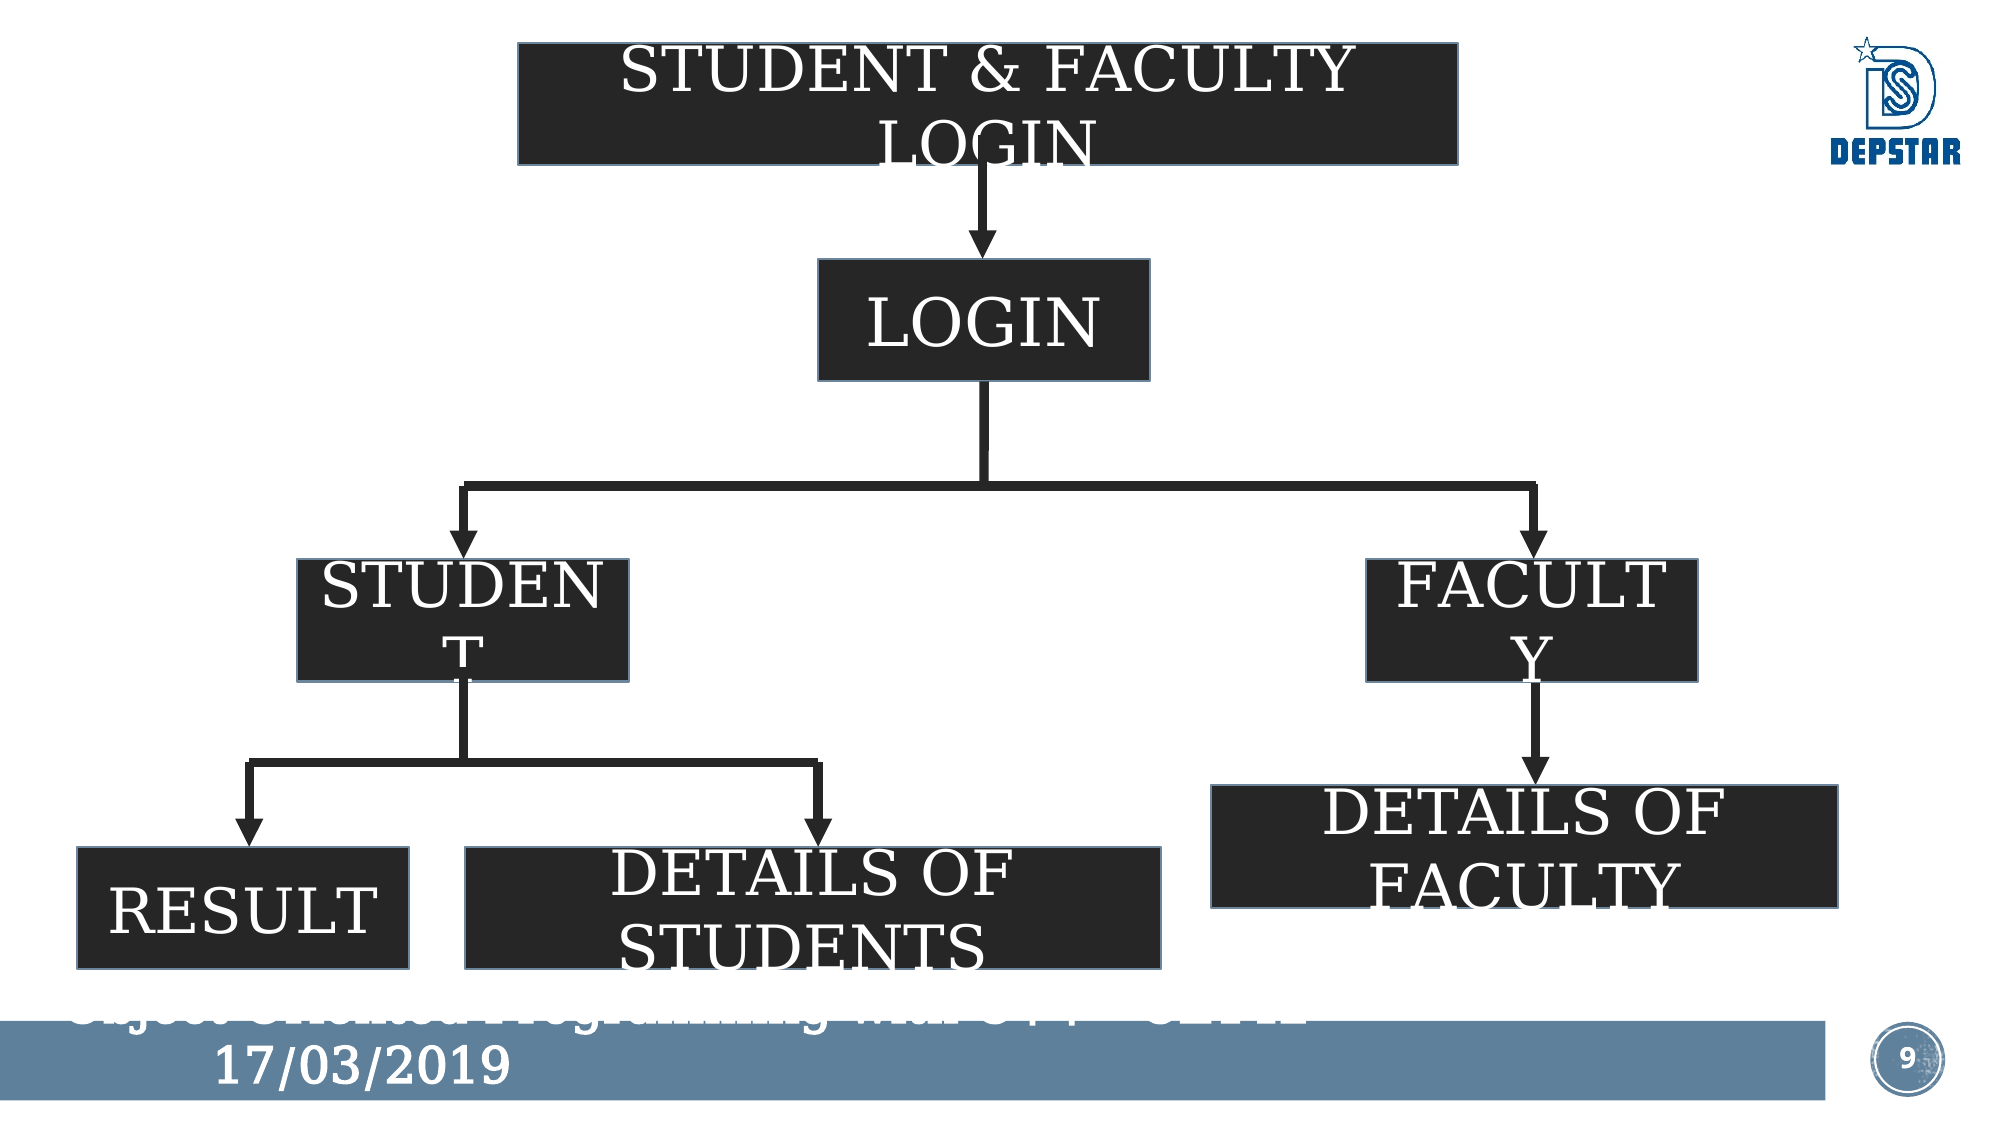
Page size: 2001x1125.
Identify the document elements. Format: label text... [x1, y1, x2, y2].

text_box LOGIN [817, 258, 1151, 382]
text_box STUDENT [296, 558, 630, 683]
picture [1830, 36, 1961, 165]
text_box DETAILS OF FACULTY [1210, 784, 1839, 909]
text_box RESULT [76, 846, 410, 970]
text_box FACULTY [1365, 558, 1699, 683]
text_box 9 [1855, 1028, 1961, 1089]
text_box DETAILS OF STUDENTS [464, 846, 1162, 970]
text_box STUDENT & FACULTY LOGIN [517, 42, 1459, 166]
text_box Object Oriented Programming with C++ - CE142 17/03/2019 [0, 1020, 1826, 1101]
